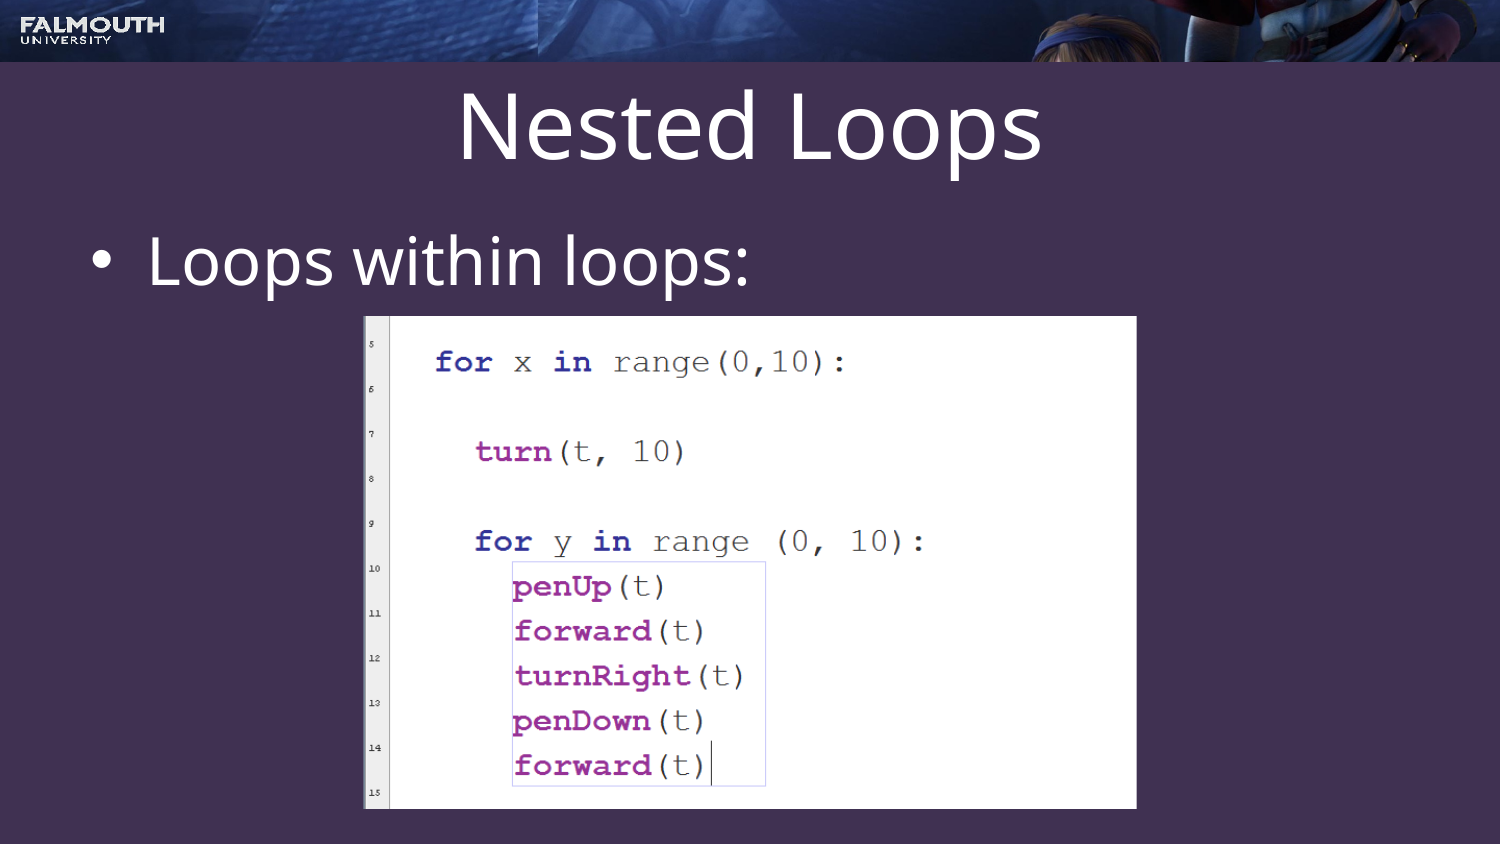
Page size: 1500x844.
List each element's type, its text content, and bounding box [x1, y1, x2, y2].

picture [0, 0, 1500, 62]
picture [363, 316, 1137, 809]
list Loops within loops: [75, 210, 1425, 768]
title Nested Loops [75, 52, 1425, 194]
